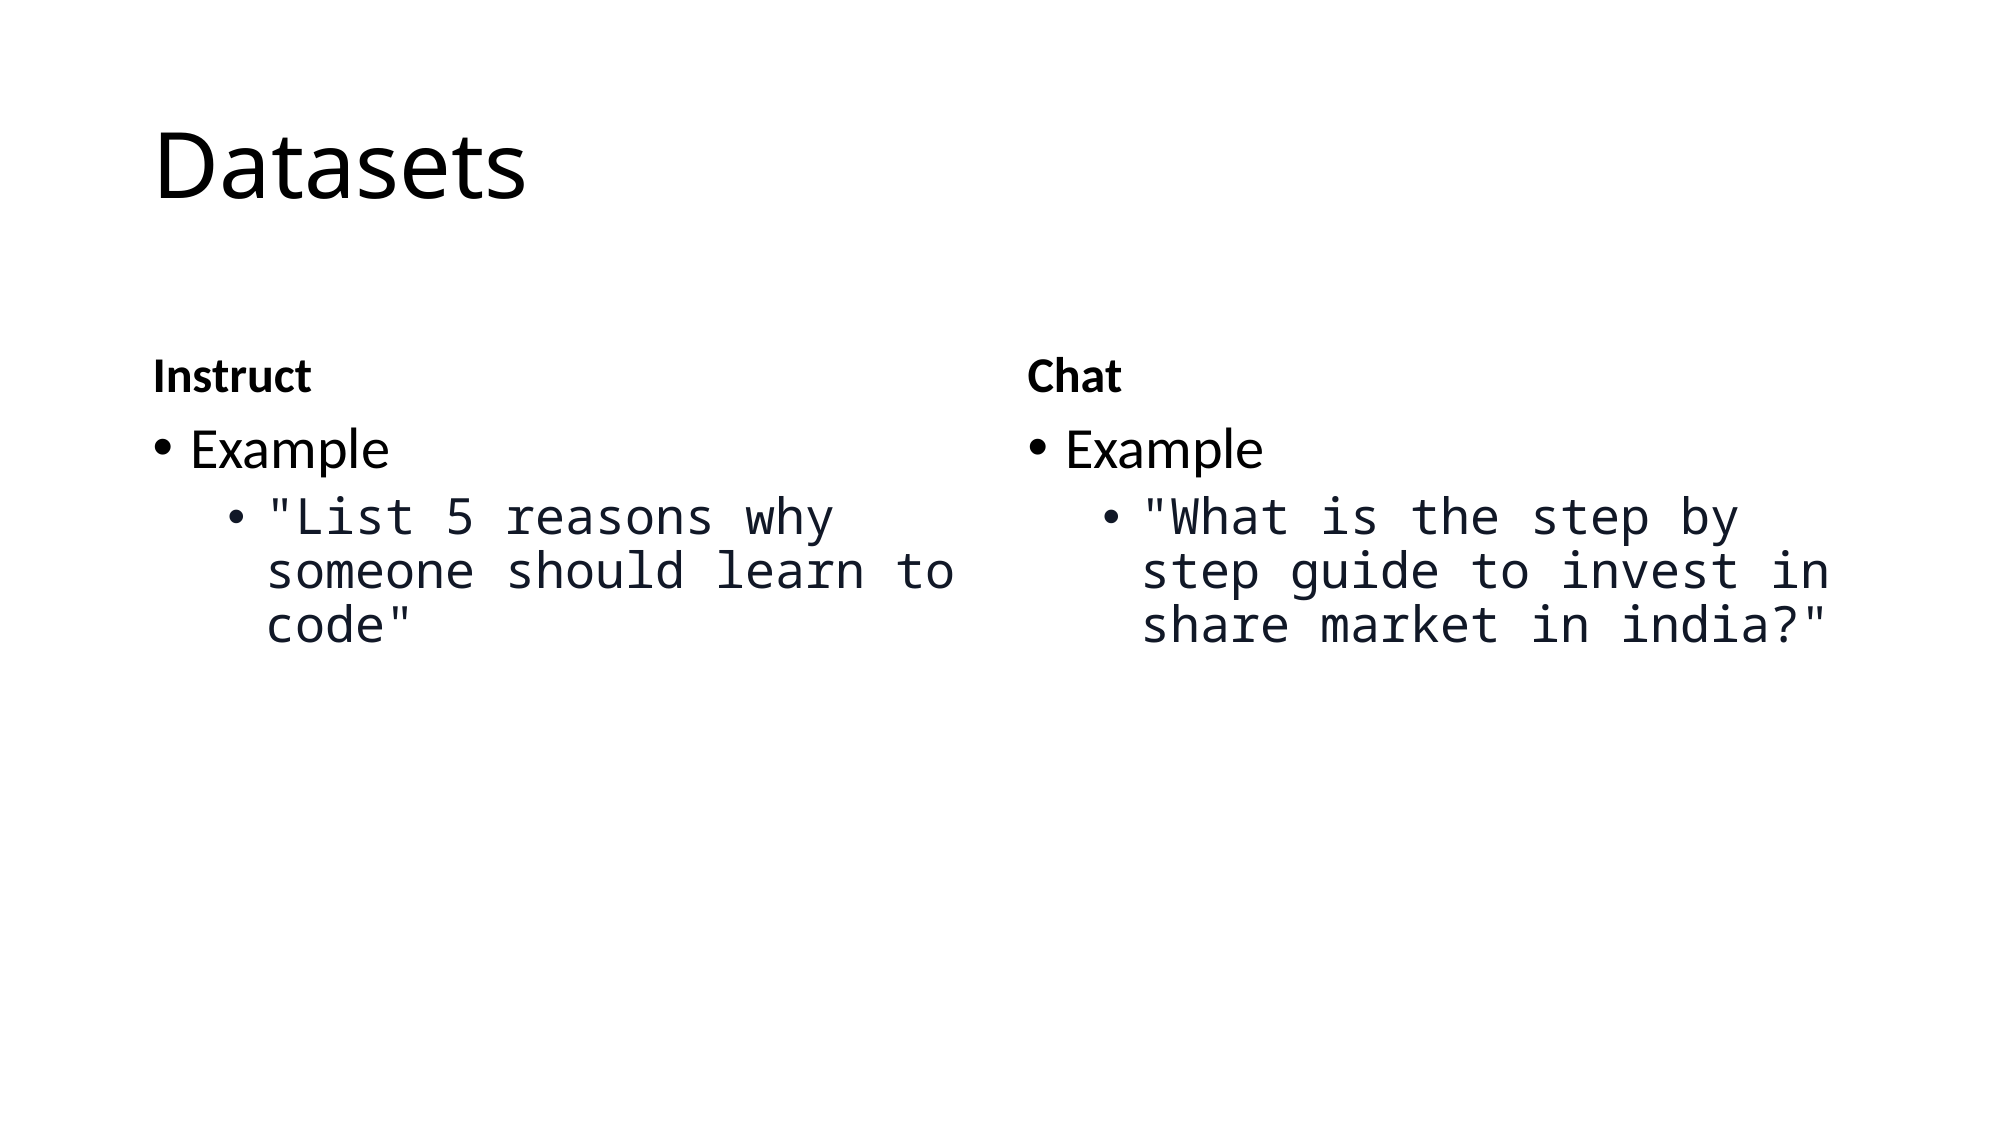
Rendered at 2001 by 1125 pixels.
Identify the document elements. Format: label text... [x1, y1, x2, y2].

list Instruct [137, 275, 984, 410]
list Example "What is the step by step guide to invest in share market in india?" [1012, 410, 1863, 1016]
list Example "List 5 reasons why someone should learn to code" [137, 410, 984, 1016]
list Chat [1012, 275, 1863, 410]
title Datasets [137, 59, 1863, 278]
